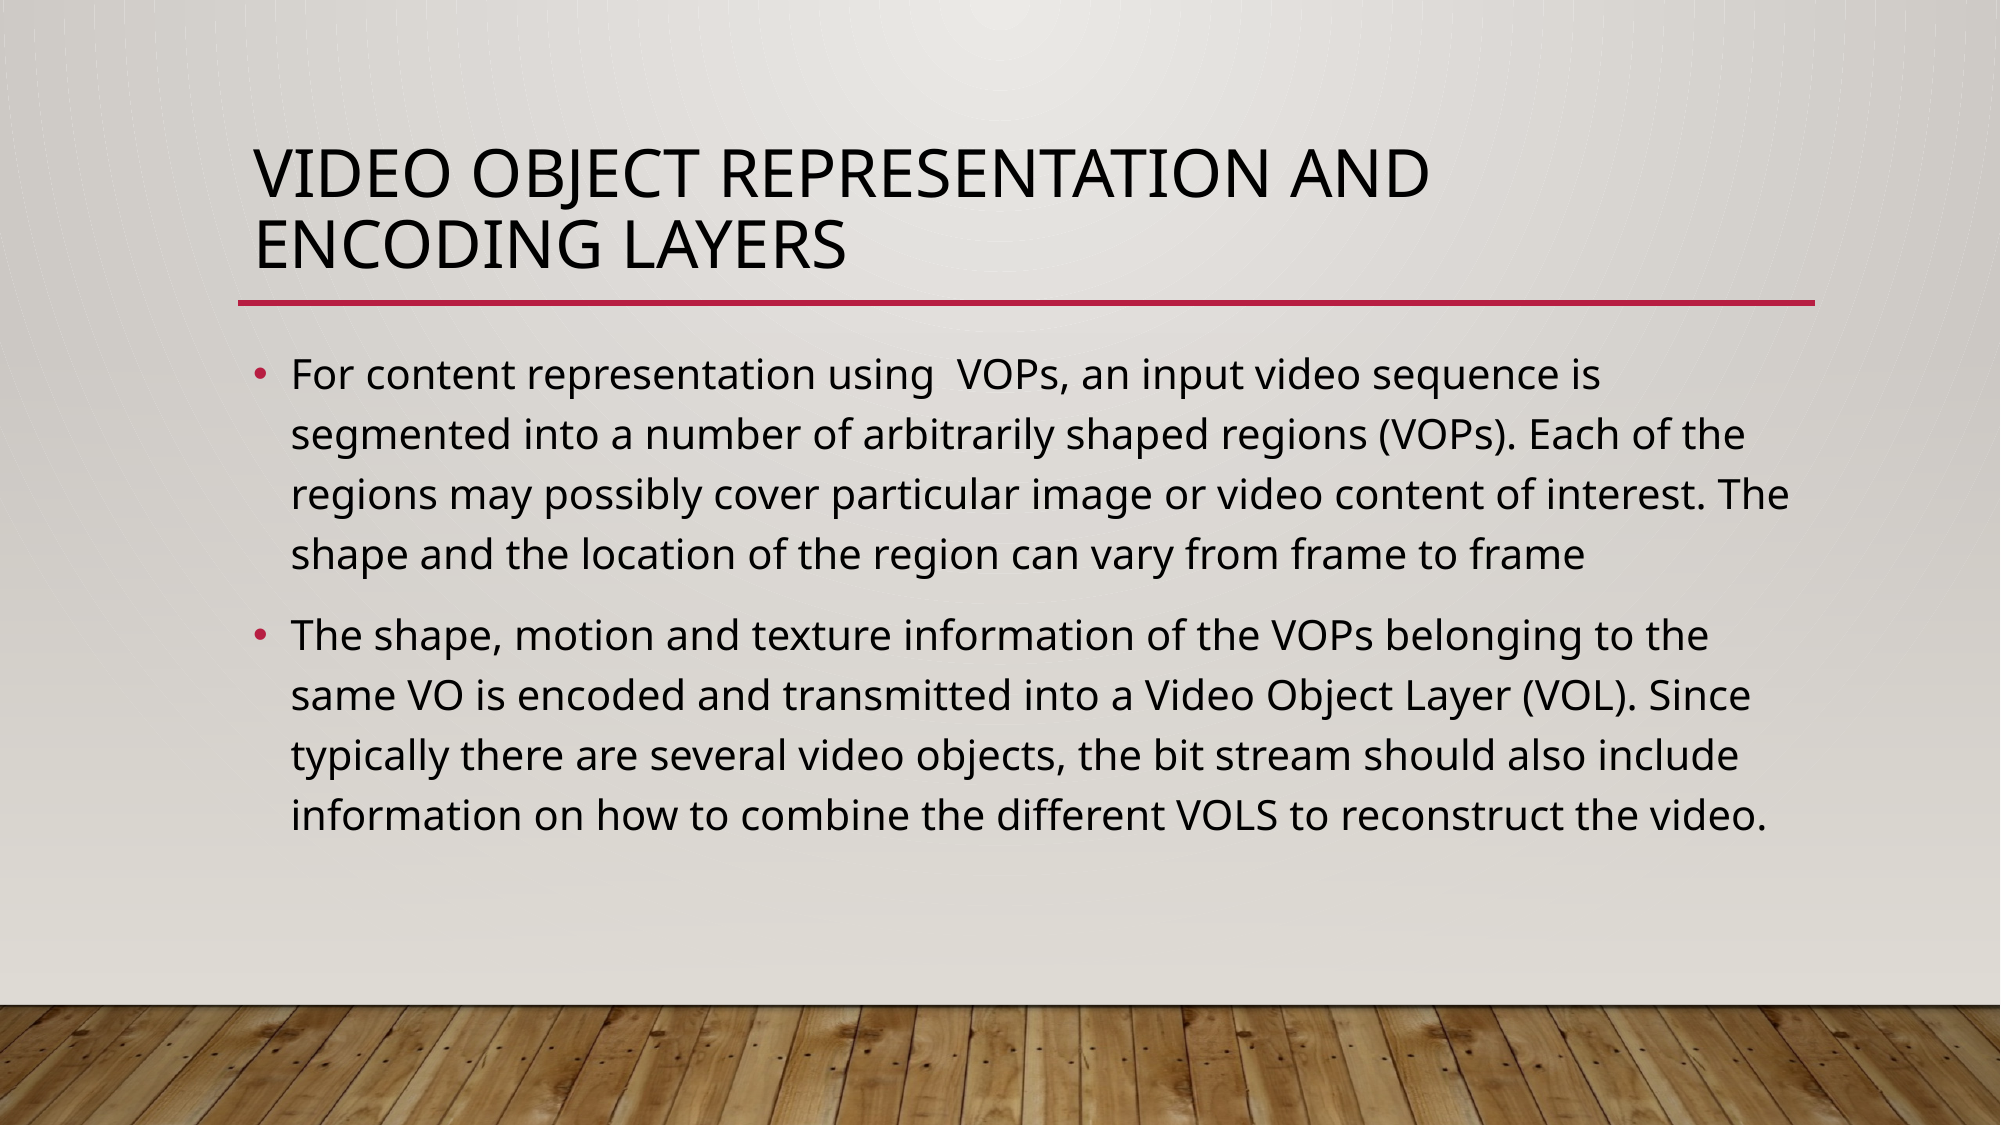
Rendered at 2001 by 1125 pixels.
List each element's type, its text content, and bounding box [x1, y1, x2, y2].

list For content representation using VOPs, an input video sequence is segmented into a number of arbitrarily shaped regions (VOPs). Each of the regions may possibly cover particular image or video content of interest. The shape and the location of the region can vary from frame to frame The shape, motion and texture information of the VOPs belonging to the same VO is encoded and transmitted into a Video Object Layer (VOL). Since typically there are several video objects, the bit stream should also include information on how to combine the different VOLS to reconstruct the video. [238, 330, 1814, 897]
title Video object representation and encoding layers [238, 131, 1814, 305]
picture [0, 1005, 2000, 1125]
